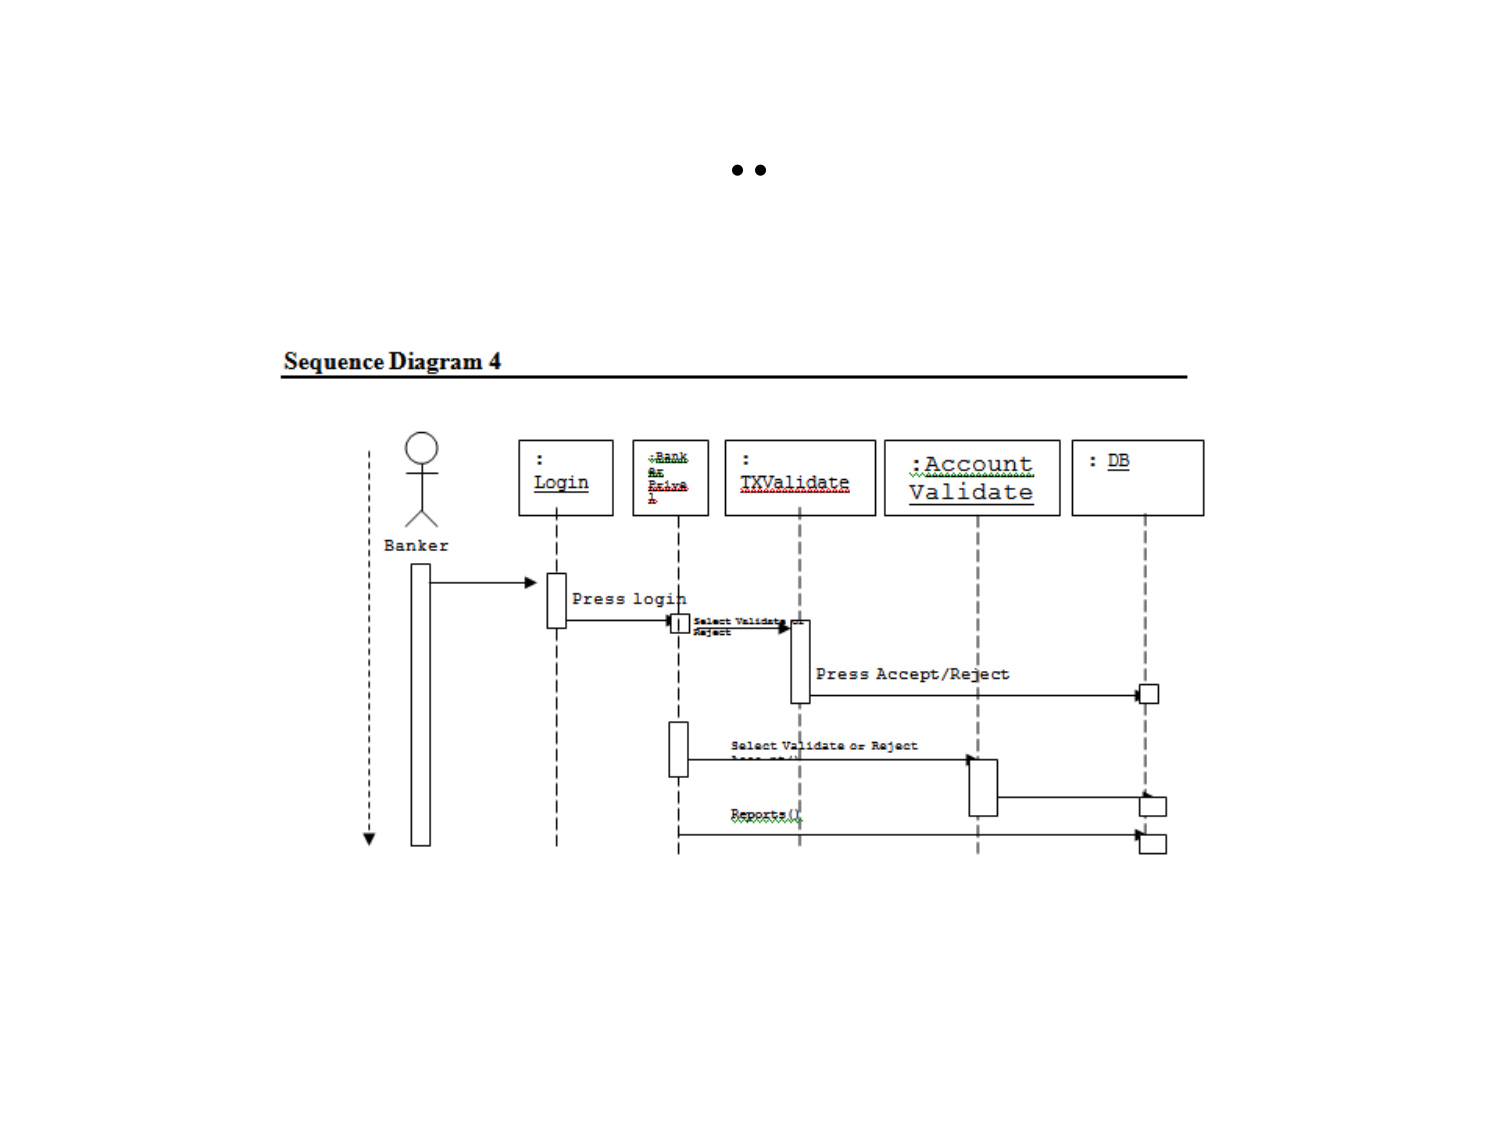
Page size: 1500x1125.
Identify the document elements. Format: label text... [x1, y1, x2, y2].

title .. [75, 45, 1425, 233]
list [277, 345, 1223, 922]
